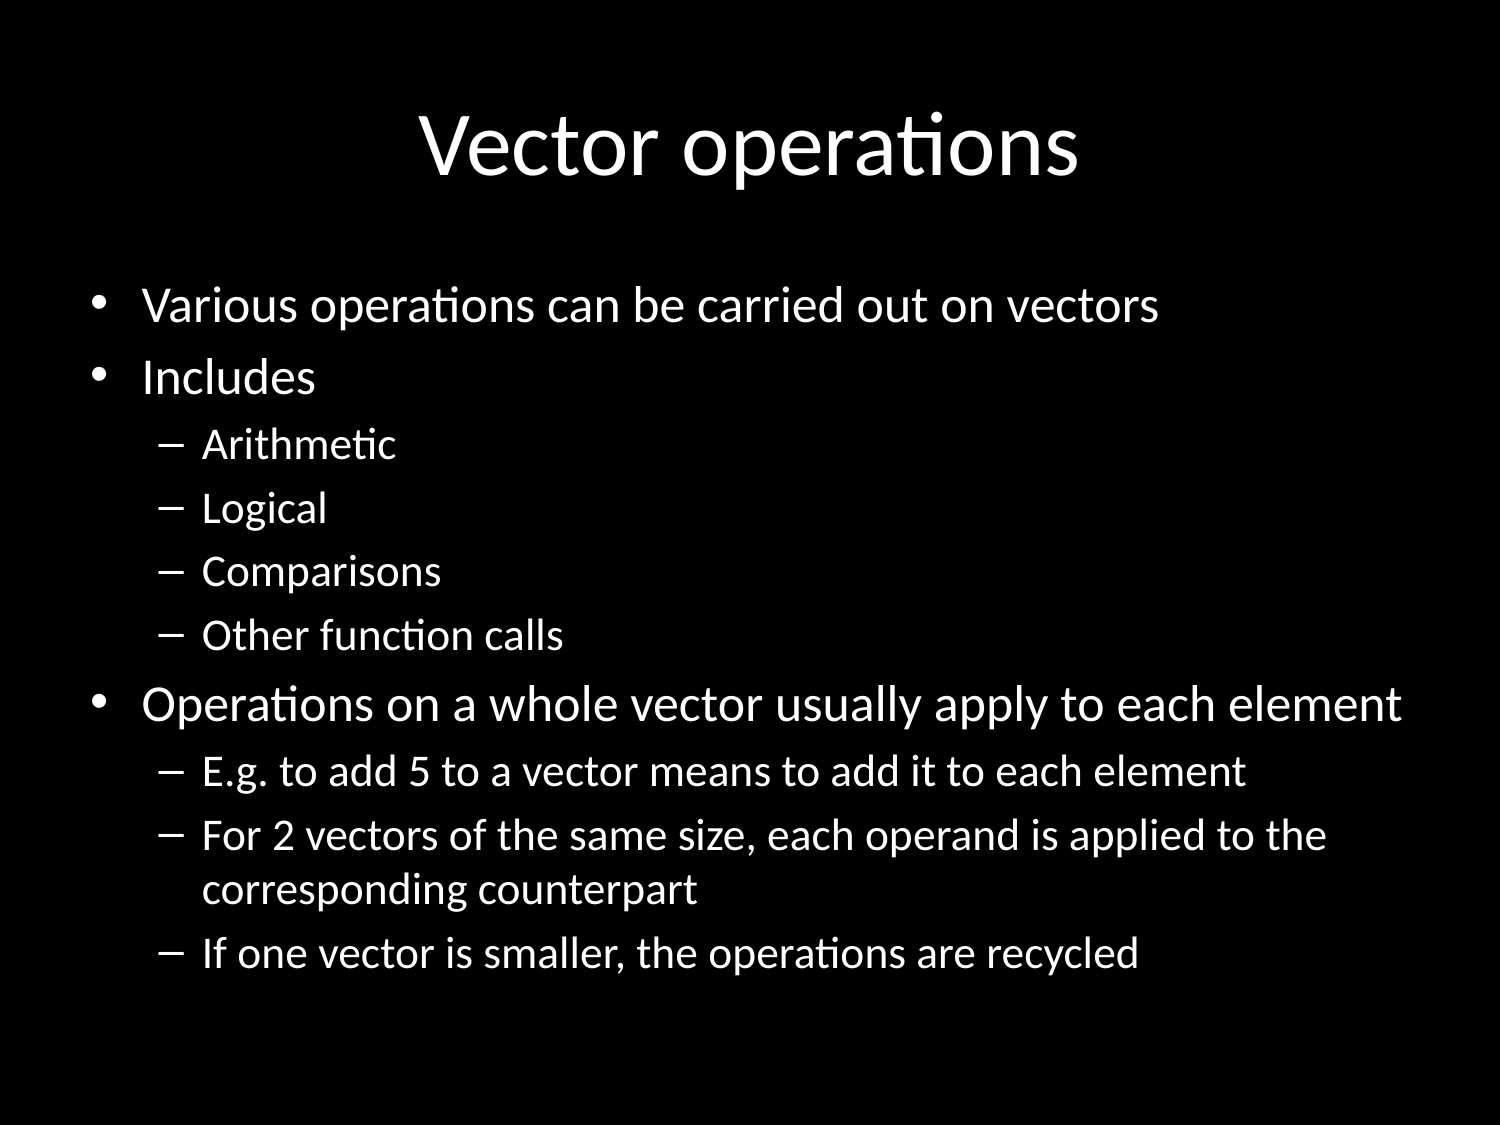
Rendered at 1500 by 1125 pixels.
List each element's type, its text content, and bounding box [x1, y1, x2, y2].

list Various operations can be carried out on vectors Includes Arithmetic Logical Comparisons Other function calls Operations on a whole vector usually apply to each element E.g. to add 5 to a vector means to add it to each element For 2 vectors of the same size, each operand is applied to the corresponding counterpart If one vector is smaller, the operations are recycled [75, 262, 1425, 1005]
title Vector operations [75, 45, 1425, 233]
